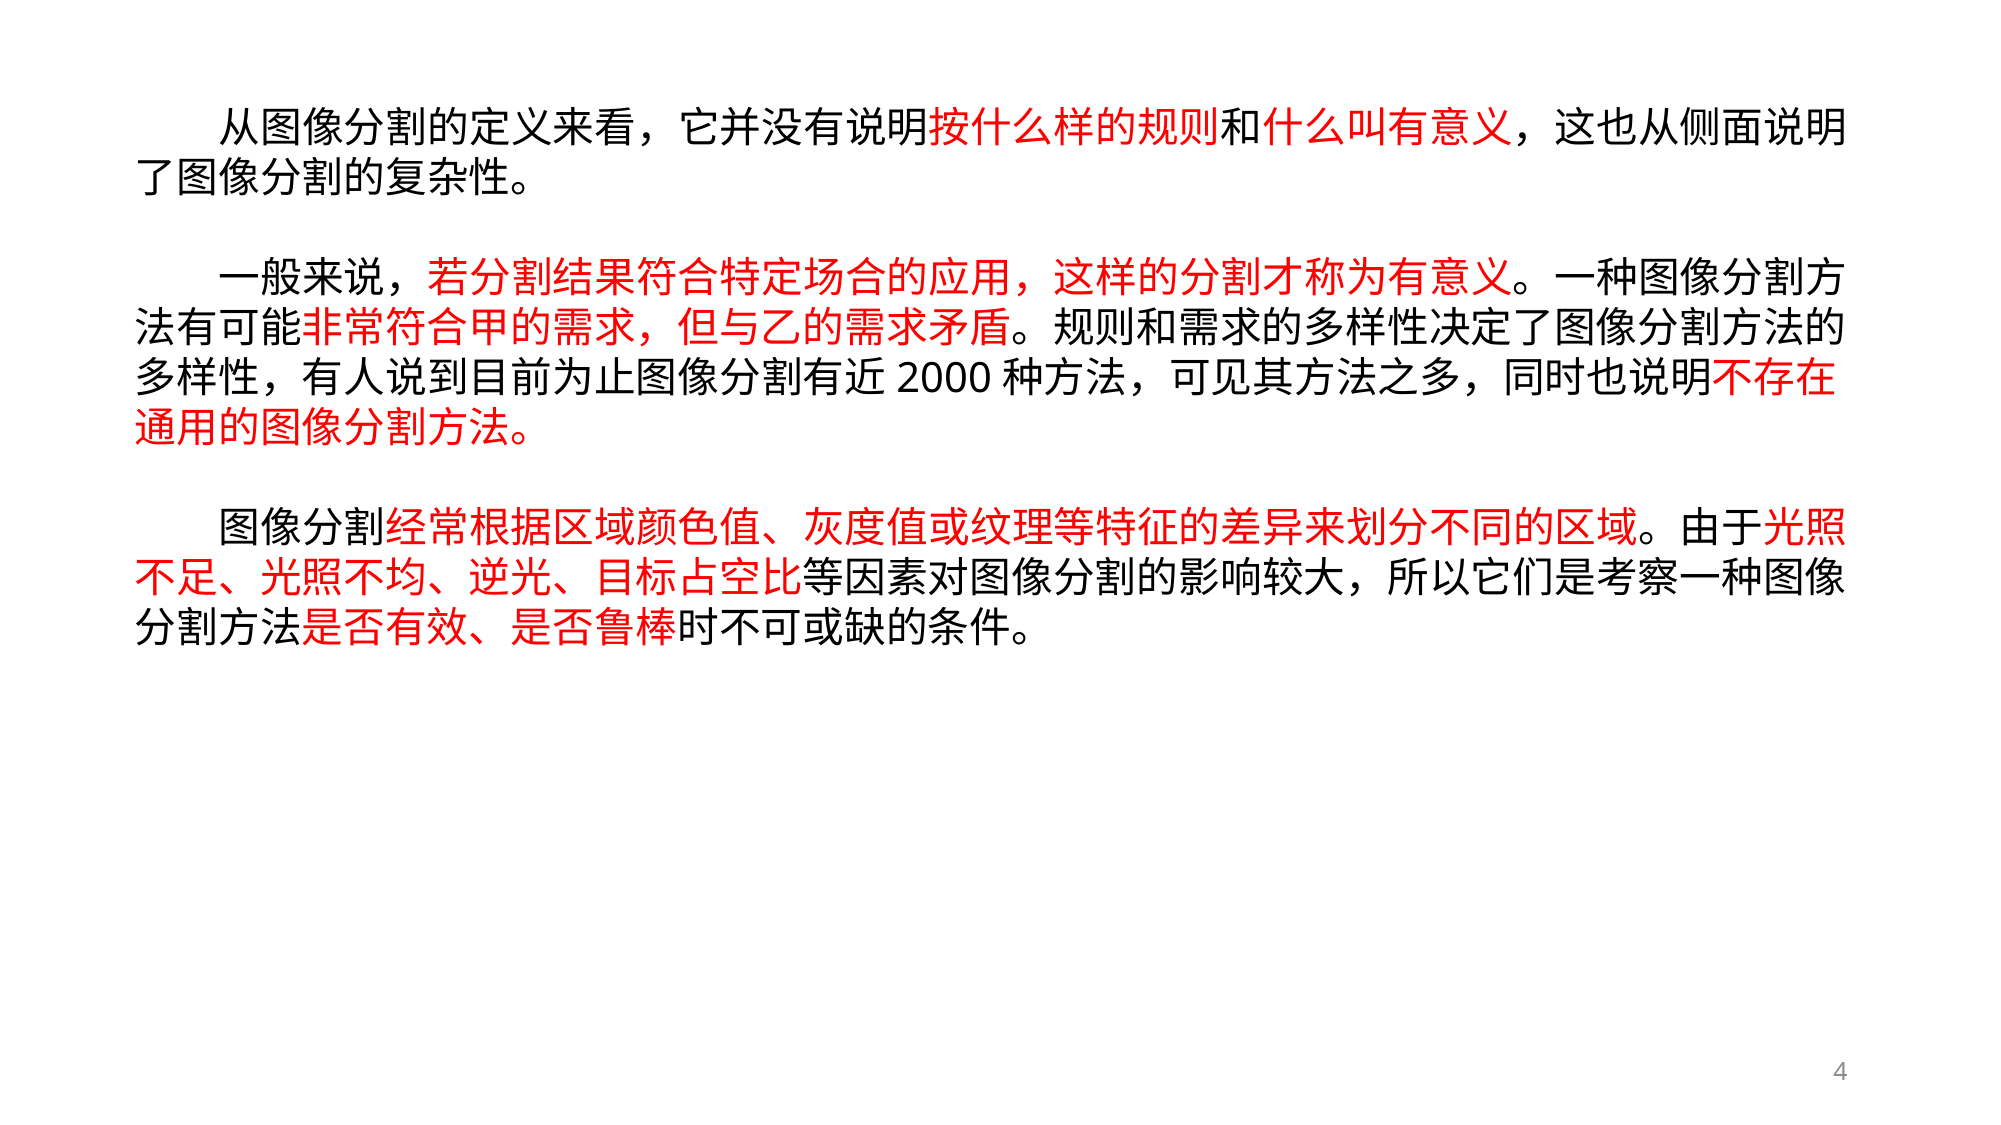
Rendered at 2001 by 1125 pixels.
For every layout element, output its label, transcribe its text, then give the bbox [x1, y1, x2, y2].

text_box 从图像分割的定义来看，它并没有说明按什么样的规则和什么叫有意义，这也从侧面说明了图像分割的复杂性。 一般来说，若分割结果符合特定场合的应用，这样的分割才称为有意义。一种图像分割方法有可能非常符合甲的需求，但与乙的需求矛盾。规则和需求的多样性决定了图像分割方法的多样性，有人说到目前为止图像分割有近2000种方法，可见其方法之多，同时也说明不存在通用的图像分割方法。 图像分割经常根据区域颜色值、灰度值或纹理等特征的差异来划分不同的区域。由于光照不足、光照不均、逆光、目标占空比等因素对图像分割的影响较大，所以它们是考察一种图像分割方法是否有效、是否鲁棒时不可或缺的条件。 [119, 93, 1881, 658]
slide_number 4 [1412, 1042, 1863, 1103]
